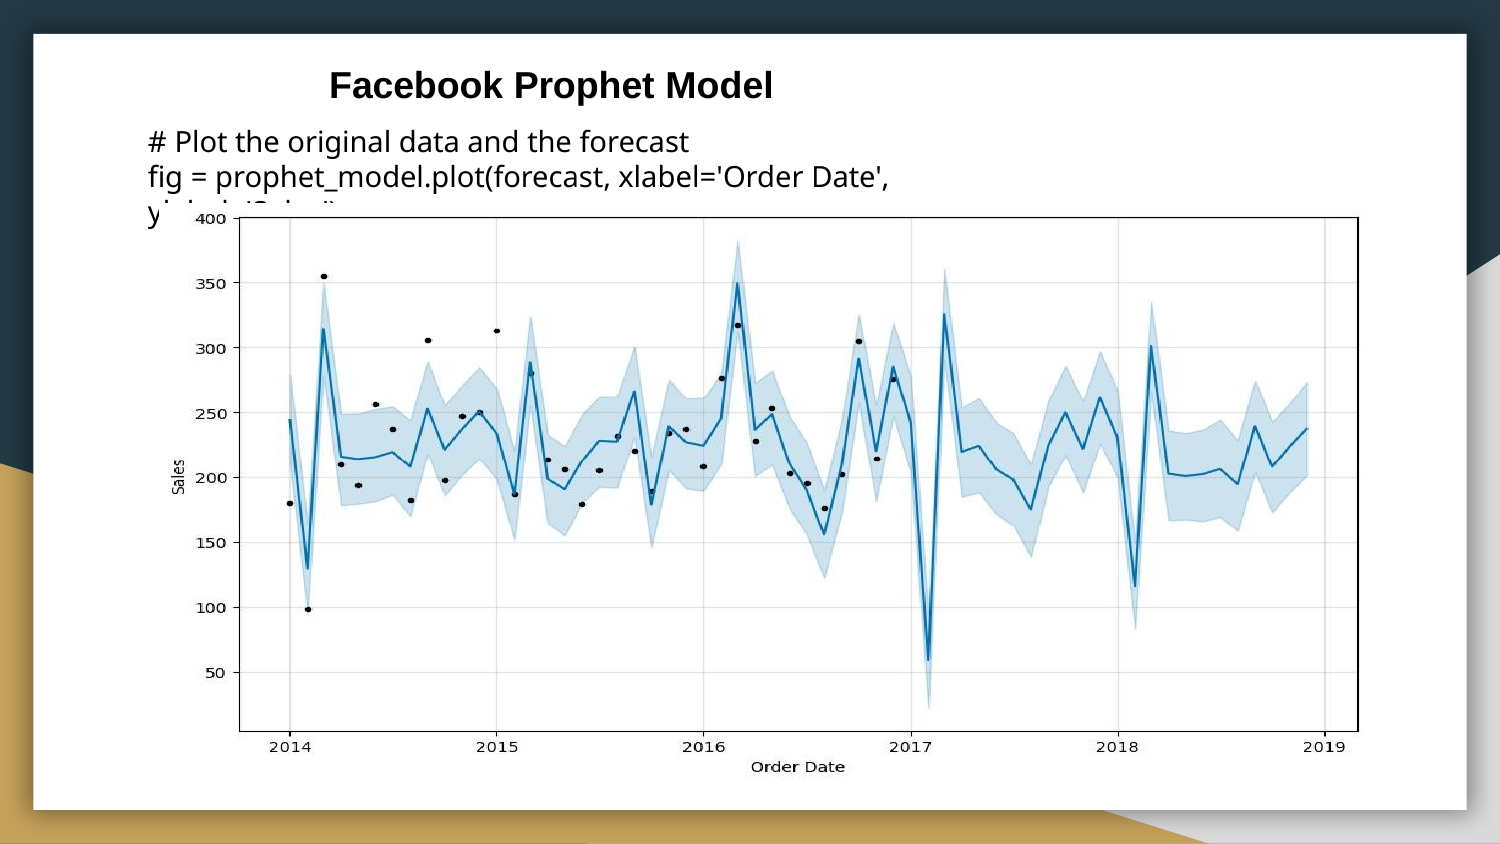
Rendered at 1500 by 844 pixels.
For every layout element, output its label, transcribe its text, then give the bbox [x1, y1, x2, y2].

picture [0, 0, 1500, 844]
text_box # Plot the original data and the forecast fig = prophet_model.plot(forecast, xlabel='Order Date', ylabel='Sales') [145, 121, 1045, 229]
title Facebook Prophet Model [327, 59, 776, 121]
